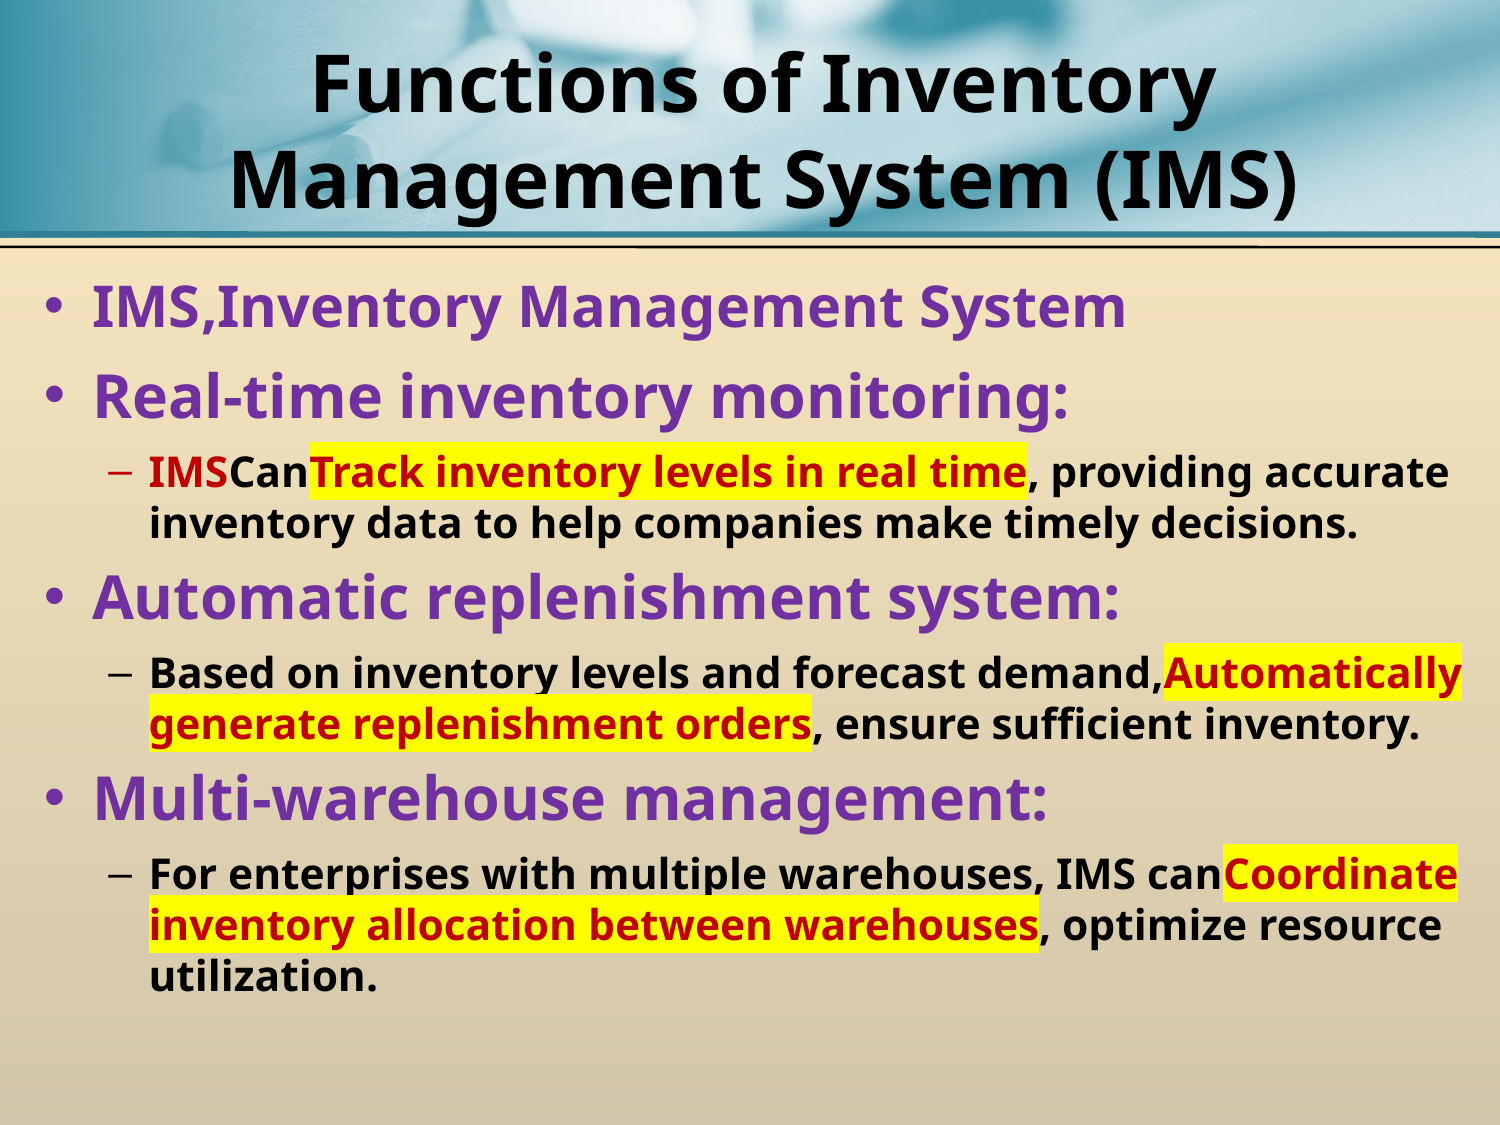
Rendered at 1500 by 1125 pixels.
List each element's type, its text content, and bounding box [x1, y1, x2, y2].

title Functions of Inventory Management System (IMS) [45, 24, 1481, 233]
list IMS,Inventory Management System Real-time inventory monitoring: IMSCanTrack inventory levels in real time, providing accurate inventory data to help companies make timely decisions. Automatic replenishment system: Based on inventory levels and forecast demand,Automatically generate replenishment orders, ensure sufficient inventory. Multi-warehouse management: For enterprises with multiple warehouses, IMS canCoordinate inventory allocation between warehouses, optimize resource utilization. [29, 262, 1481, 1103]
